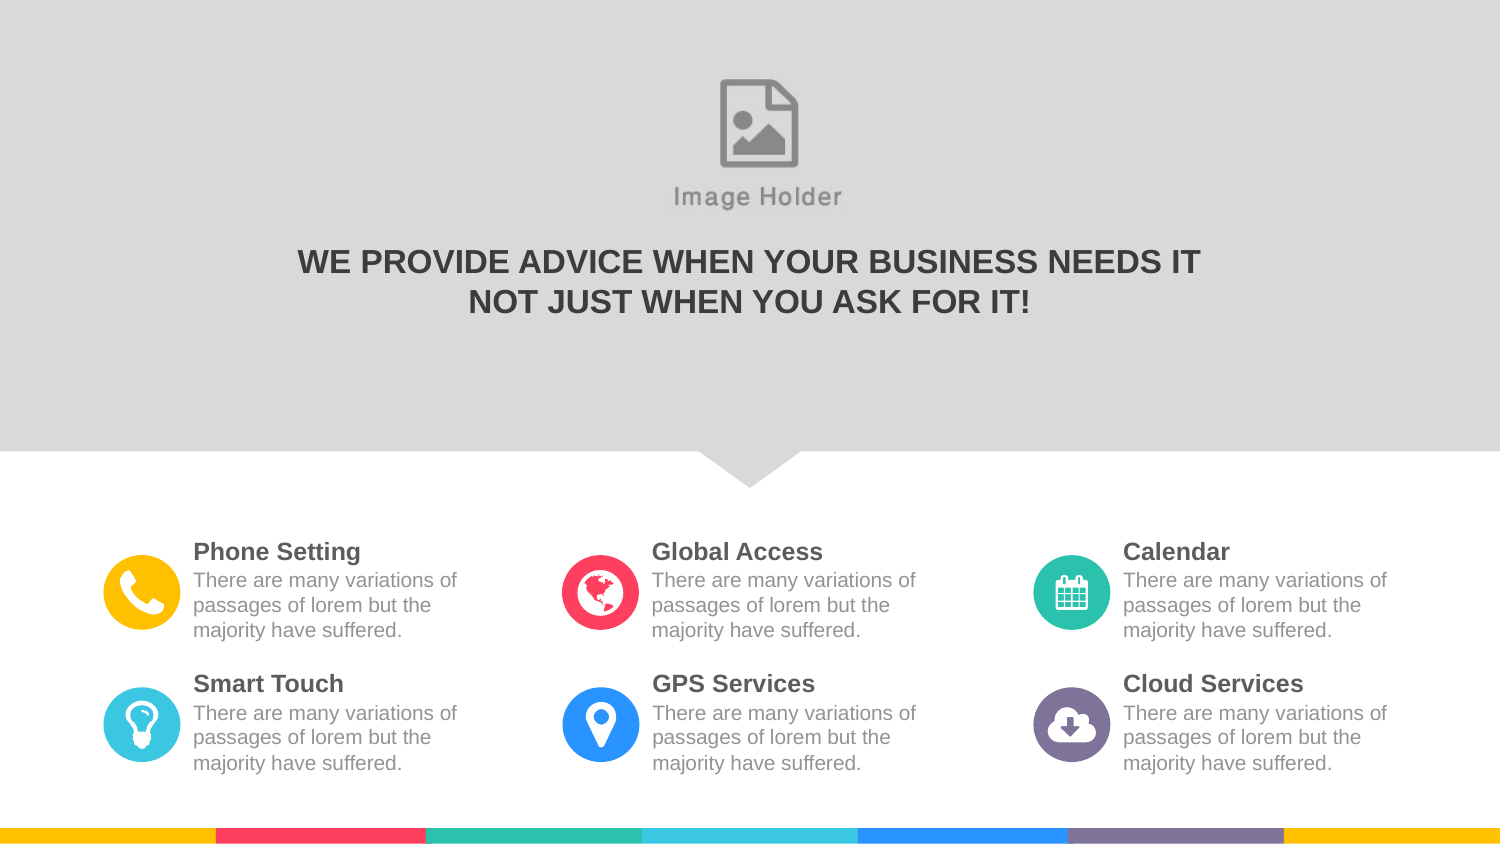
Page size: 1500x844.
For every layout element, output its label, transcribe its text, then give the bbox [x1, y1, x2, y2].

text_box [1122, 535, 1397, 643]
text_box [0, 0, 1500, 490]
text_box WE PROVIDE ADVICE WHEN YOUR BUSINESS NEEDS IT NOT JUST WHEN YOU ASK FOR IT! [263, 232, 1237, 328]
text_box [562, 687, 640, 763]
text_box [1033, 554, 1111, 631]
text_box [103, 687, 181, 763]
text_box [561, 554, 640, 631]
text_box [192, 667, 473, 776]
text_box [652, 667, 923, 776]
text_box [1122, 667, 1397, 776]
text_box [103, 554, 181, 630]
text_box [1033, 687, 1111, 763]
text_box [192, 535, 473, 643]
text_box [651, 535, 923, 643]
